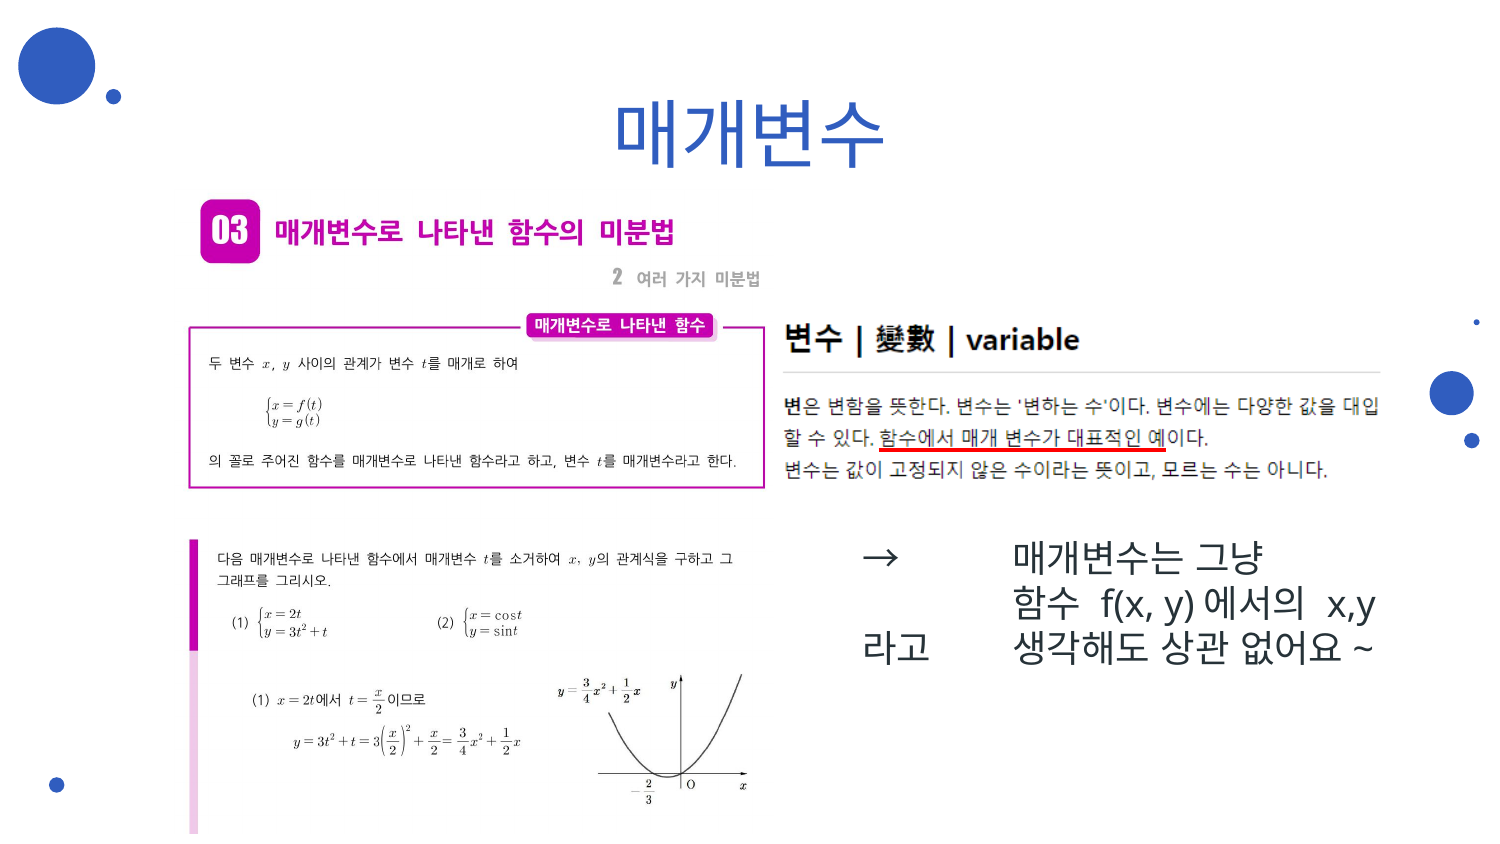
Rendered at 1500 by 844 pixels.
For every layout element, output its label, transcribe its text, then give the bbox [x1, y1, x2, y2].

picture [174, 189, 1397, 834]
subtitle → 매개변수는 그냥 함수 f(x, y)에서의 x,y라고 생각해도 상관 없어요~ [779, 519, 1462, 759]
title 매개변수 [112, 72, 1388, 167]
